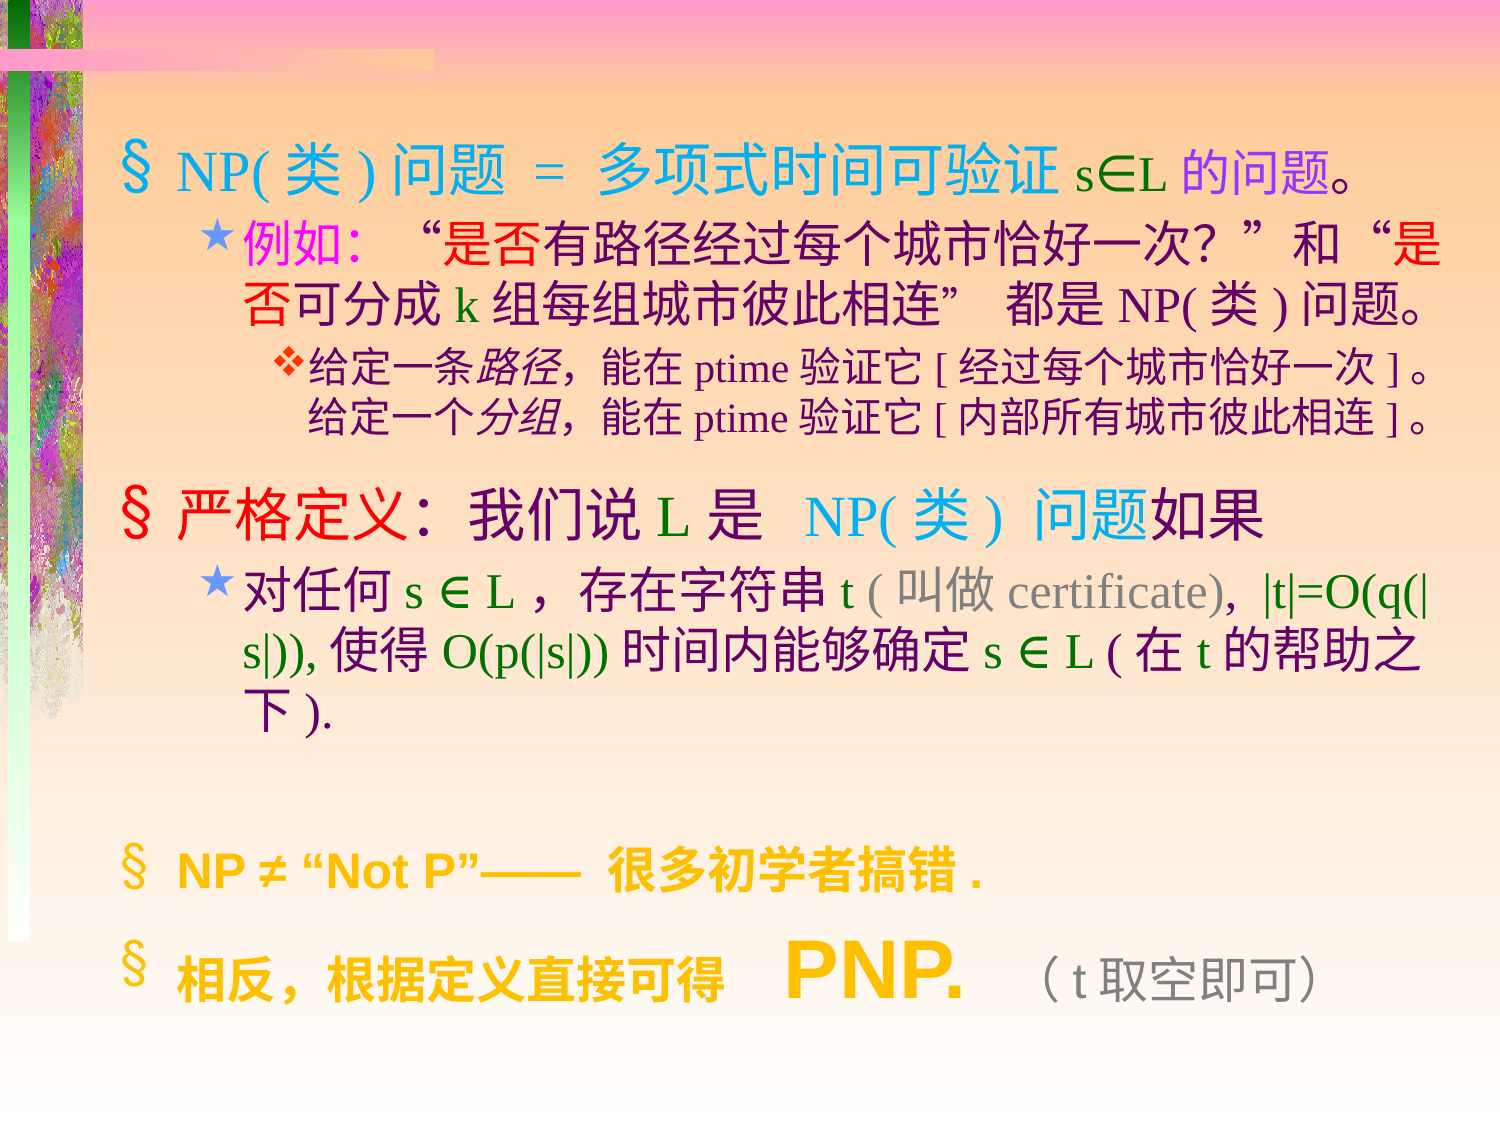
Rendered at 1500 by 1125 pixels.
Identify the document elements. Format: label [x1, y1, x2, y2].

picture [0, 71, 9, 821]
picture [29, 71, 83, 821]
picture [0, 0, 9, 50]
picture [29, 0, 83, 50]
